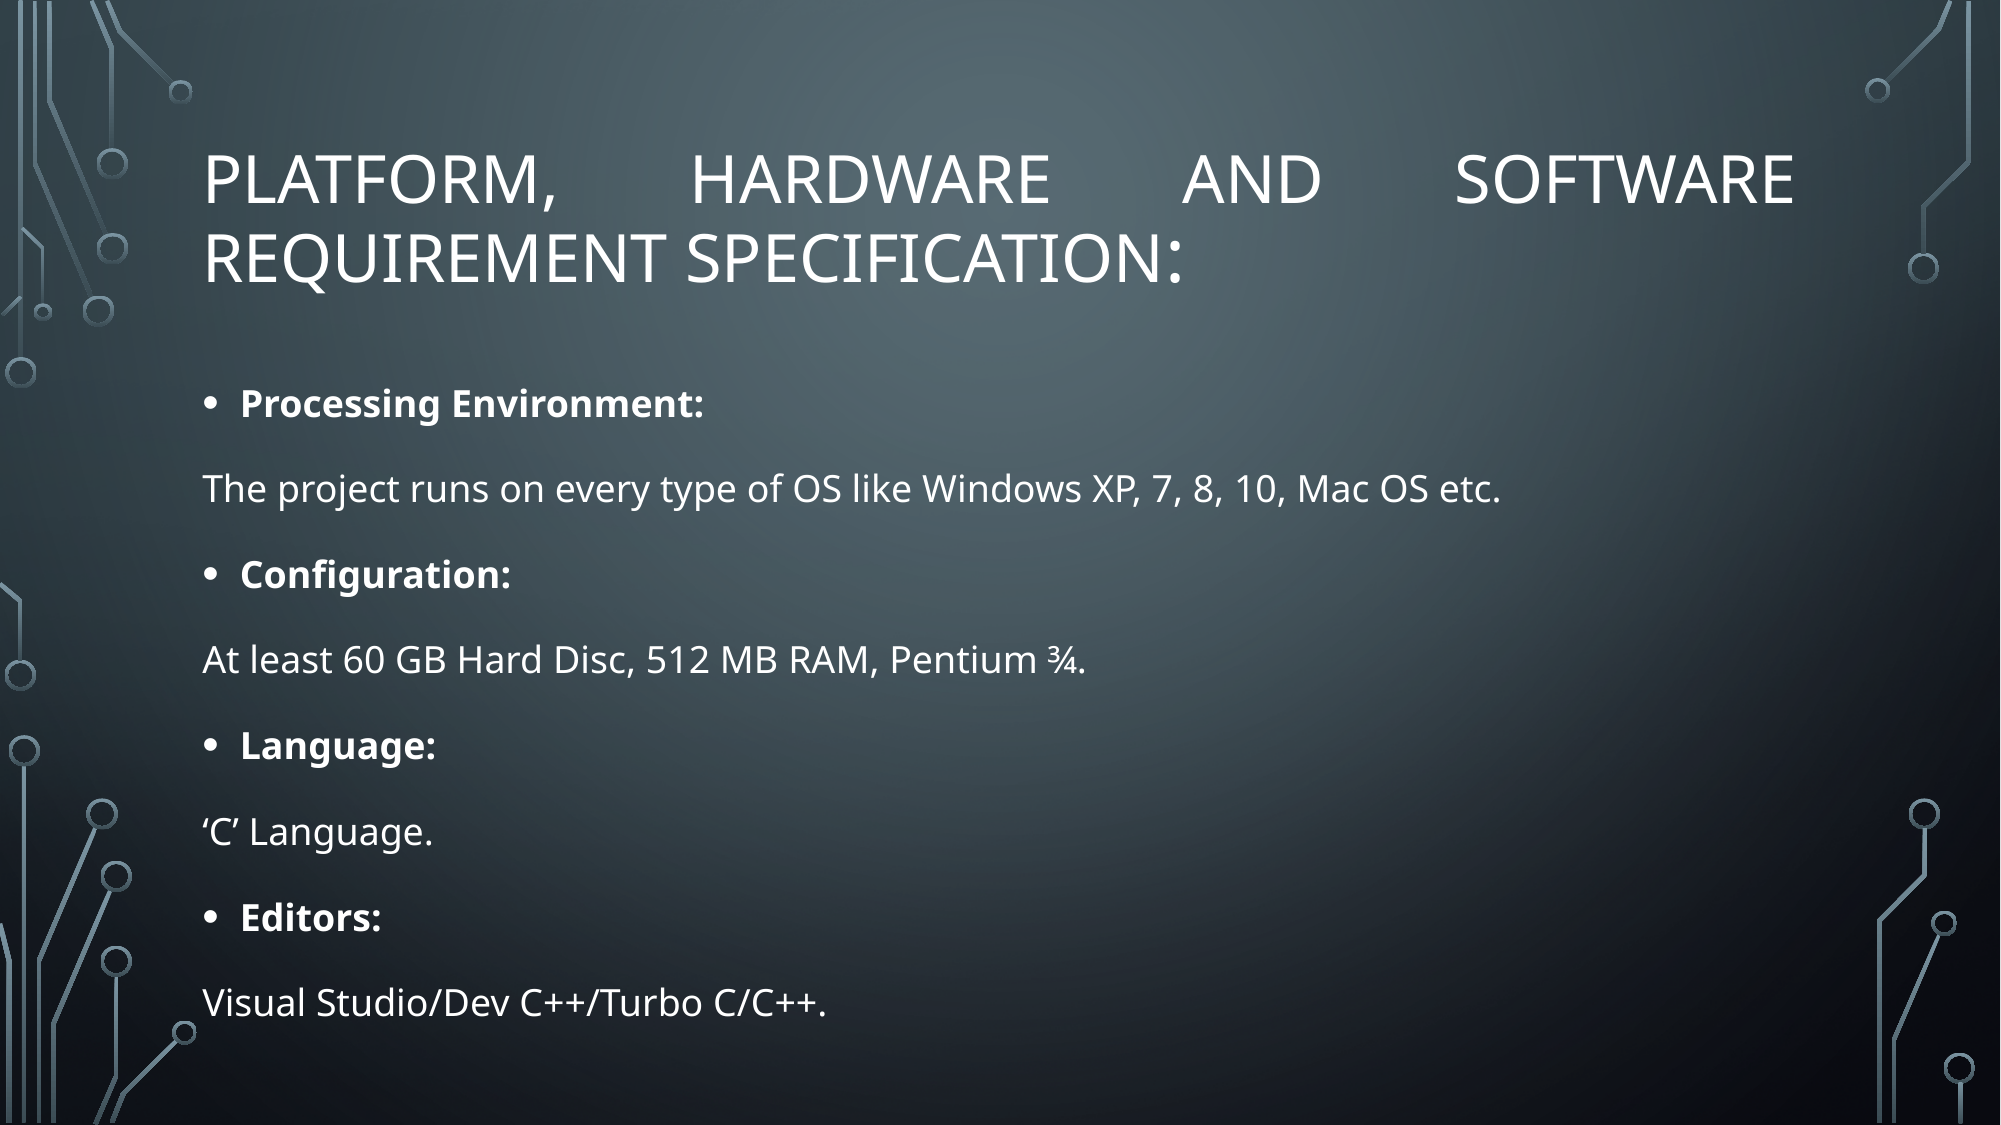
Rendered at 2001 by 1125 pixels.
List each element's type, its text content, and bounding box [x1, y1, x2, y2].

list Processing Environment: The project runs on every type of OS like Windows XP, 7, 8, 10, Mac OS etc. Configuration: At least 60 GB Hard Disc, 512 MB RAM, Pentium ¾. Language: ‘C’ Language. Editors: Visual Studio/Dev C++/Turbo C/C++. [187, 369, 1813, 1062]
title Platform, Hardware and Software requirement specification: [187, 101, 1813, 344]
